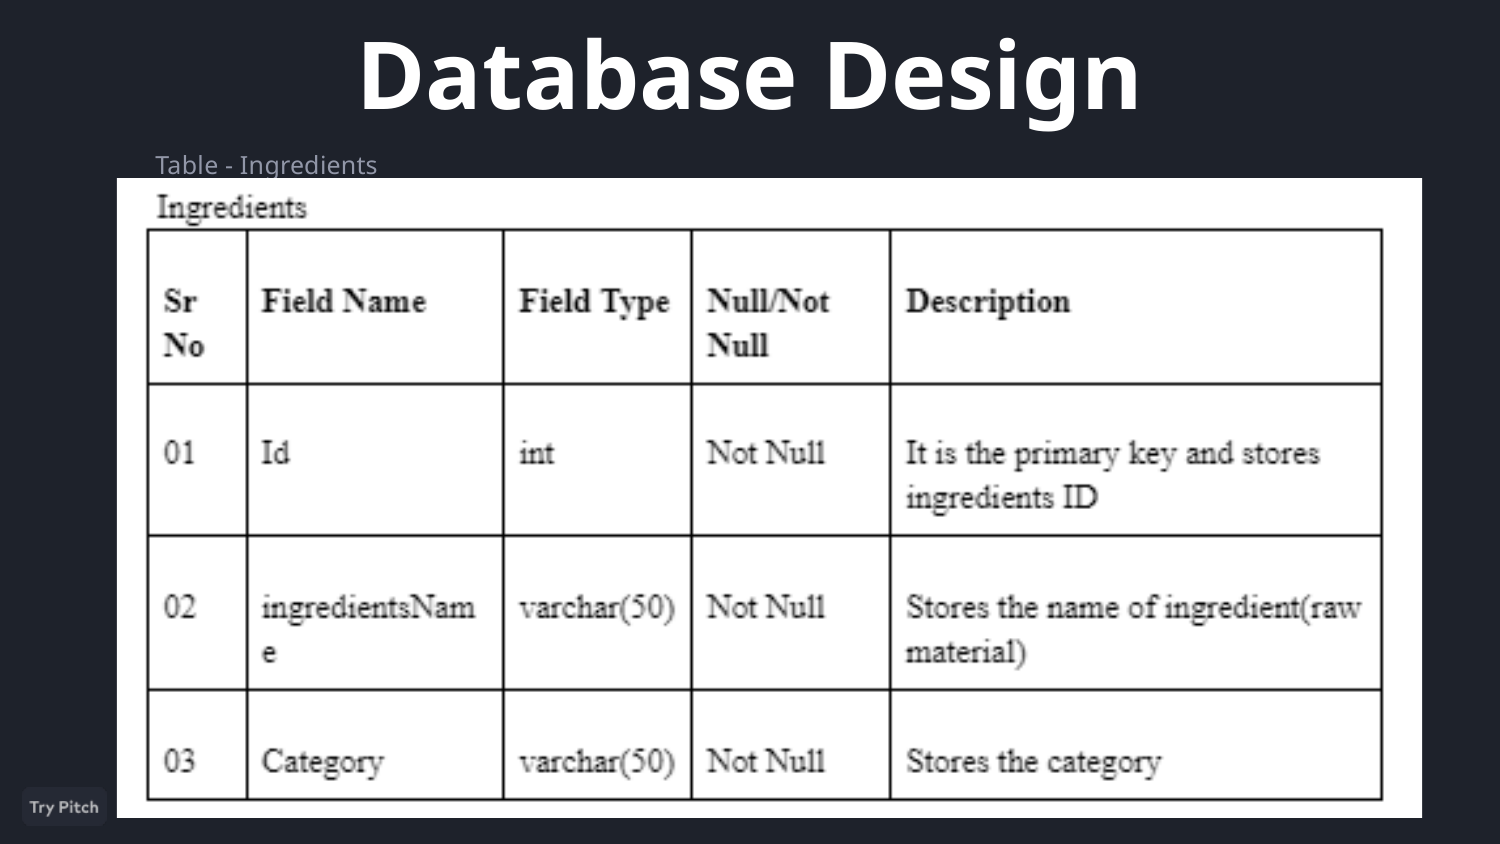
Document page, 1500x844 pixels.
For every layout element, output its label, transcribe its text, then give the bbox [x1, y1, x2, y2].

picture [22, 787, 107, 826]
picture [116, 178, 1423, 818]
text_box Database Design [78, 16, 1422, 129]
text_box Table - Ingredients [0, 134, 926, 180]
